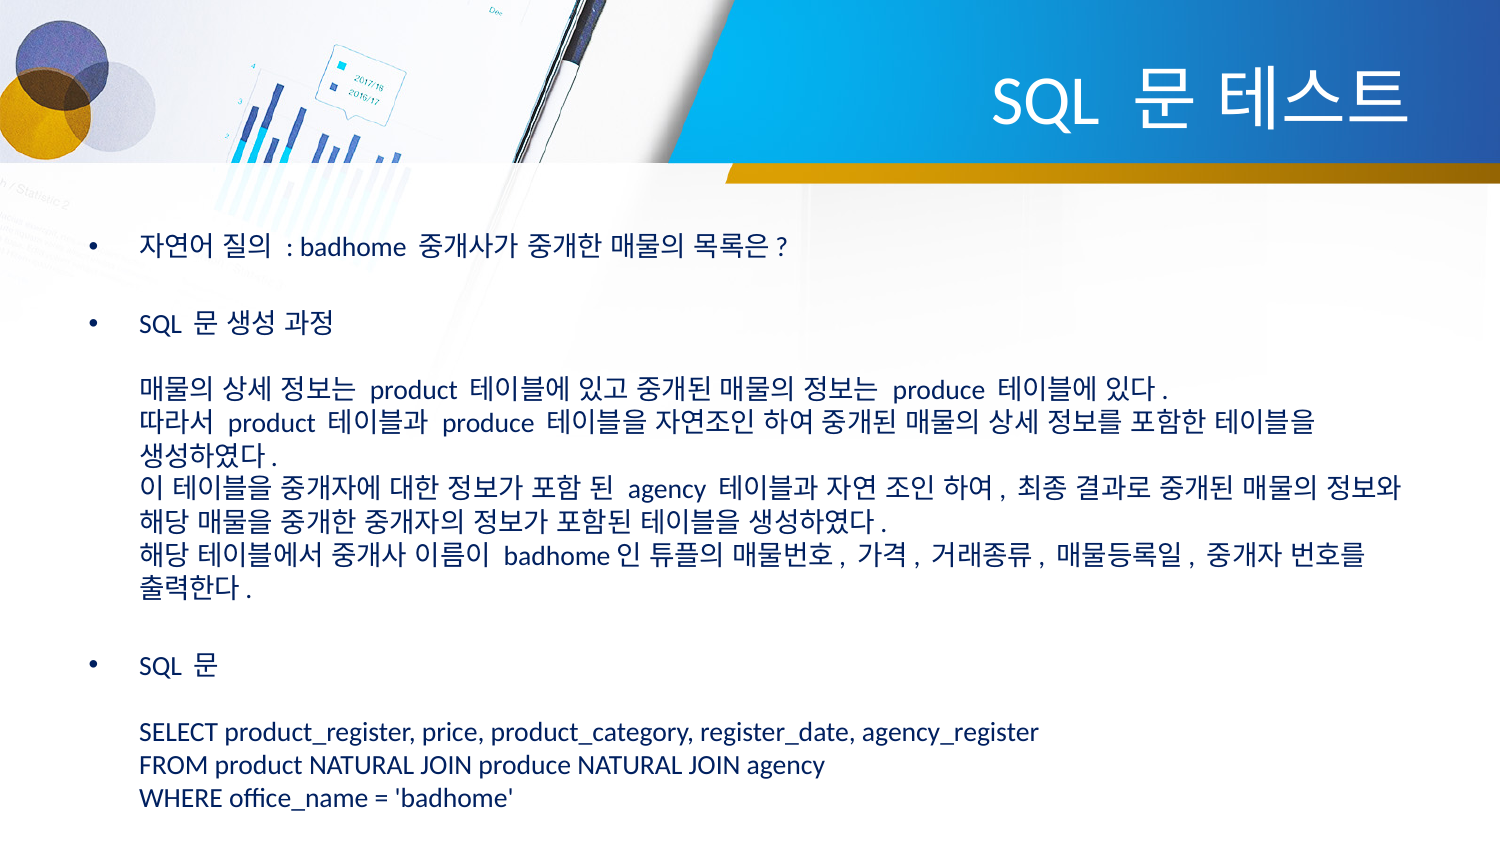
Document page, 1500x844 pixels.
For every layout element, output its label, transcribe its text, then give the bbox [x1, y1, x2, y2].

title SQL 문 테스트 [73, 46, 1427, 147]
list 자연어 질의 : badhome 중개사가 중개한 매물의 목록은? SQL 문 생성 과정 매물의 상세 정보는 product 테이블에 있고 중개된 매물의 정보는 produce 테이블에 있다. 따라서 product 테이블과 produce 테이블을 자연조인 하여 중개된 매물의 상세 정보를 포함한 테이블을 생성하였다. 이 테이블을 중개자에 대한 정보가 포함 된 agency 테이블과 자연 조인 하여, 최종 결과로 중개된 매물의 정보와 해당 매물을 중개한 중개자의 정보가 포함된 테이블을 생성하였다. 해당 테이블에서 중개사 이름이 badhome인 튜플의 매물번호, 가격, 거래종류, 매물등록일, 중개자 번호를 출력한다. SQL 문 SELECT product_register, price, product_category, register_date, agency_register FROM product NATURAL JOIN produce NATURAL JOIN agency WHERE office_name = 'badhome' [73, 221, 1427, 823]
picture [0, 0, 1500, 844]
